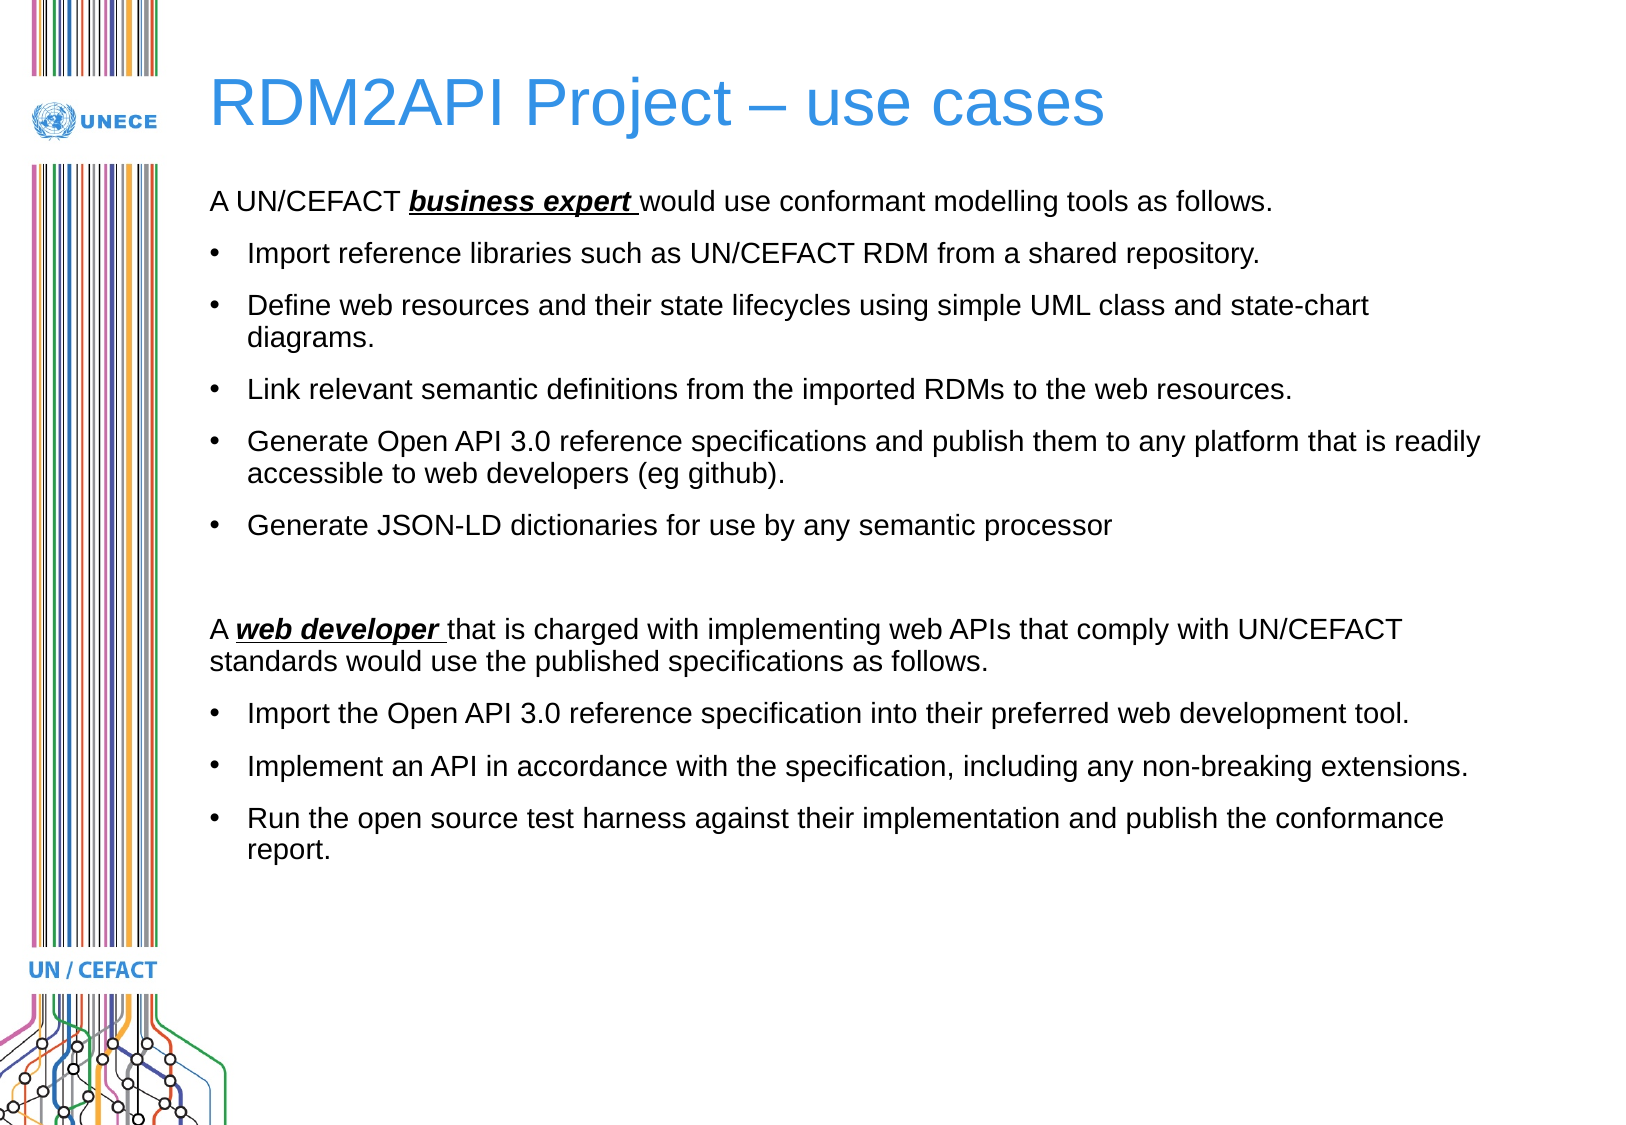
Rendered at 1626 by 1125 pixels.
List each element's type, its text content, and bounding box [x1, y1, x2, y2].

title RDM2API Project – use cases [194, 59, 1597, 173]
picture [0, 0, 1626, 1125]
text_box A UN/CEFACT business expert would use conformant modelling tools as follows. Import reference libraries such as UN/CEFACT RDM from a shared repository. Define web resources and their state lifecycles using simple UML class and state-chart diagrams. Link relevant semantic definitions from the imported RDMs to the web resources. Generate Open API 3.0 reference specifications and publish them to any platform that is readily accessible to web developers (eg github). Generate JSON-LD dictionaries for use by any semantic processor A web developer that is charged with implementing web APIs that comply with UN/CEFACT standards would use the published specifications as follows. Import the Open API 3.0 reference specification into their preferred web development tool. Implement an API in accordance with the specification, including any non-breaking extensions. Run the open source test harness against their implementation and publish the conformance report. [194, 178, 1500, 974]
